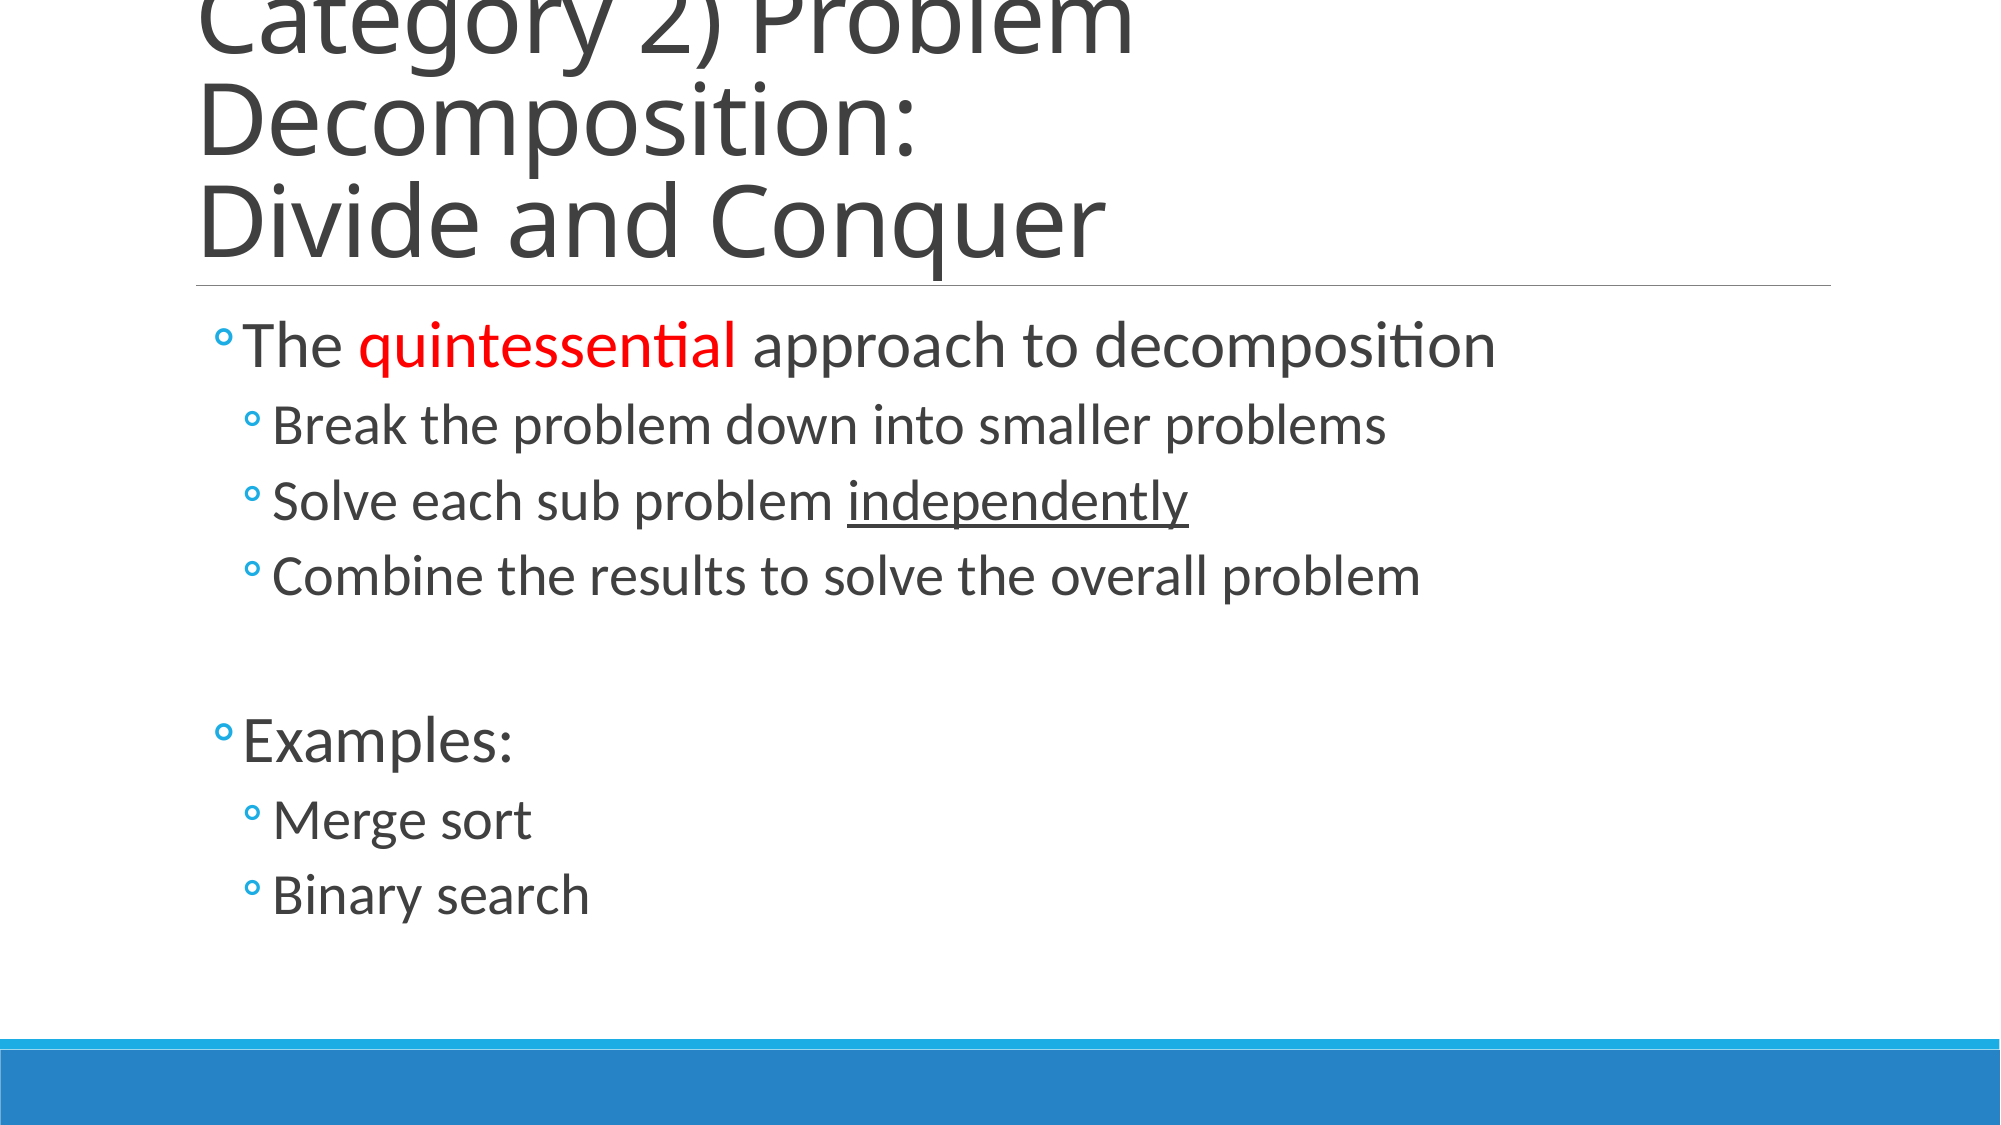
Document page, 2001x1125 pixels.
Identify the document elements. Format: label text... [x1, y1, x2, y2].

title Category 2) Problem Decomposition: Divide and Conquer [180, 47, 1830, 285]
list The quintessential approach to decomposition Break the problem down into smaller problems Solve each sub problem independently Combine the results to solve the overall problem Examples: Merge sort Binary search [180, 302, 1830, 963]
